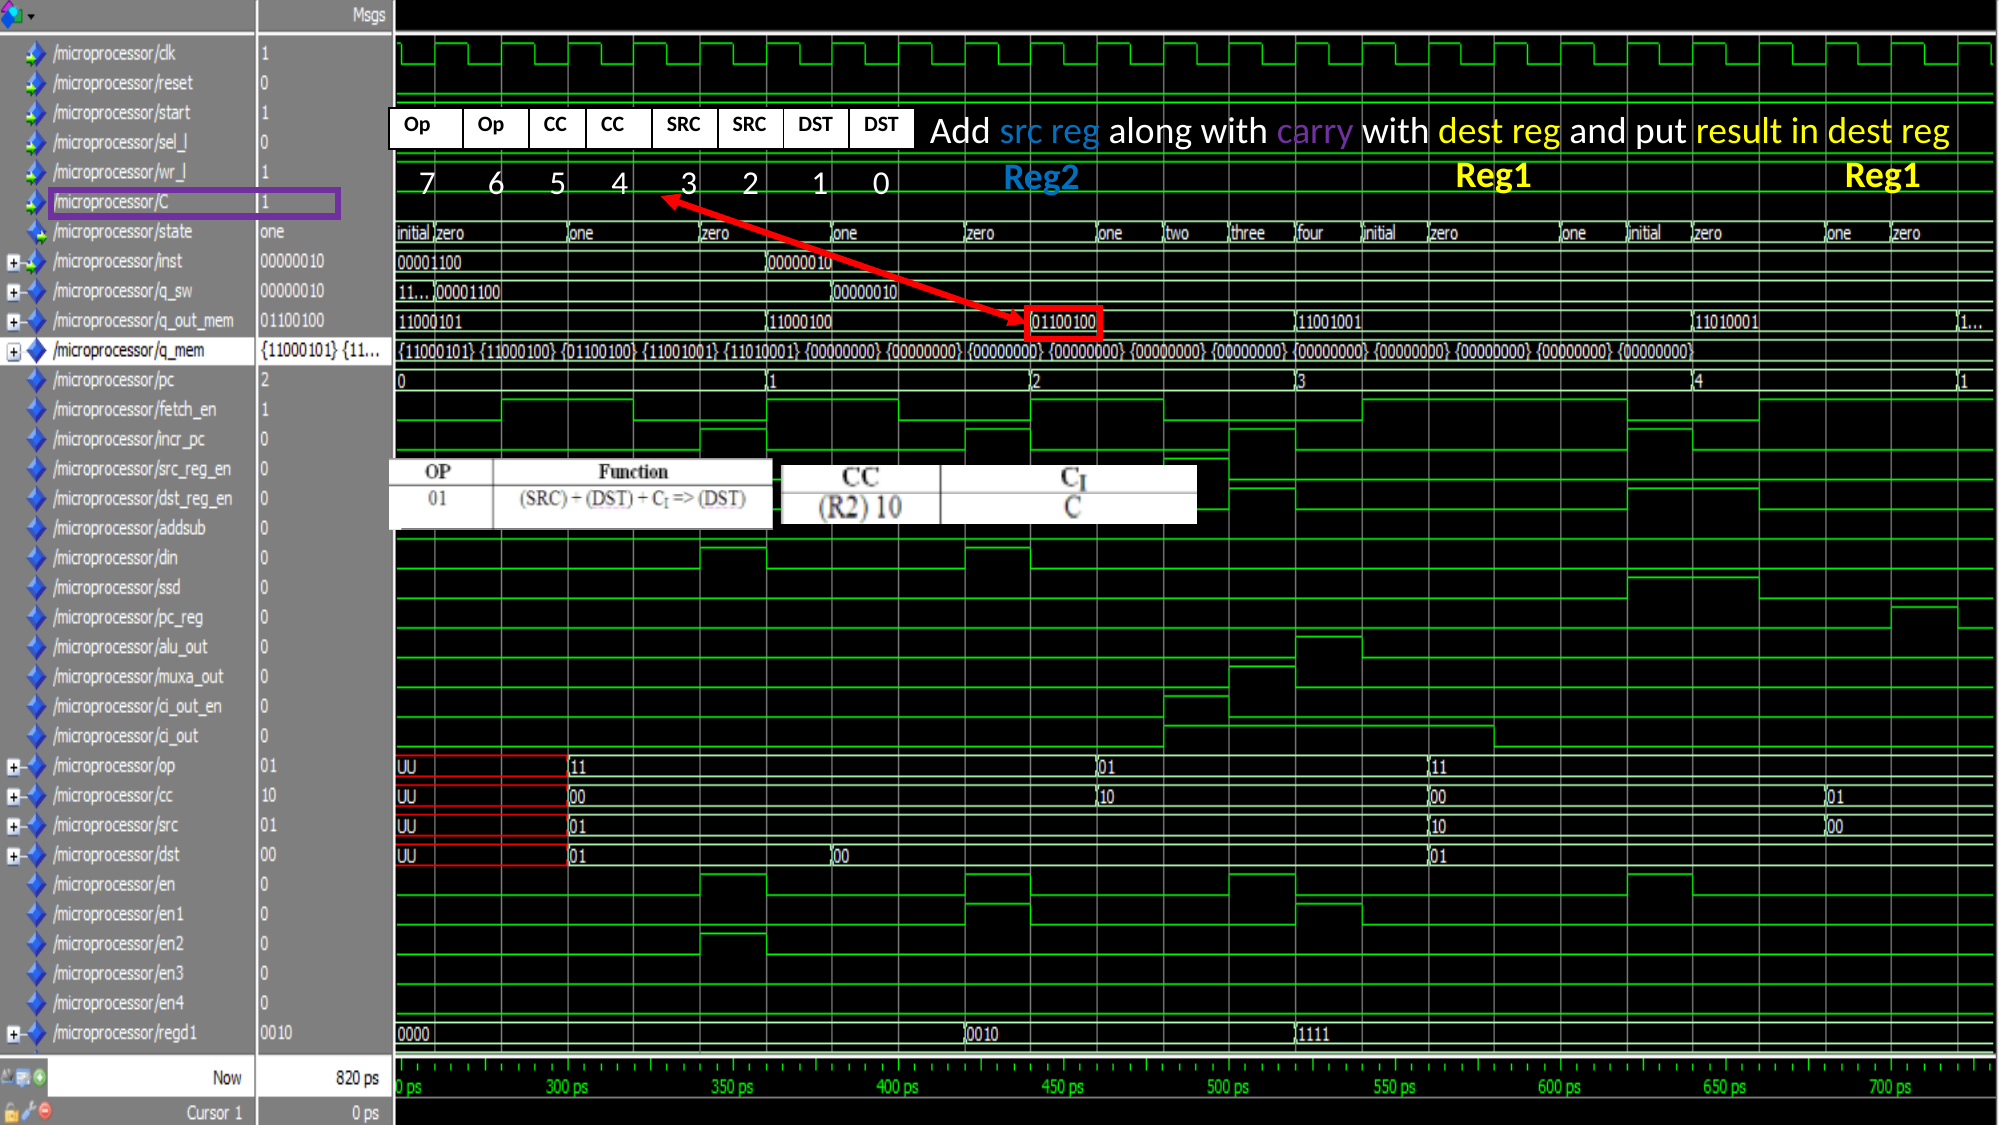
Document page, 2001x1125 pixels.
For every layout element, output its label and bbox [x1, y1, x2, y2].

text_box [780, 465, 1197, 525]
picture [0, 0, 2000, 1125]
text_box [660, 196, 1027, 324]
text_box [389, 458, 773, 530]
